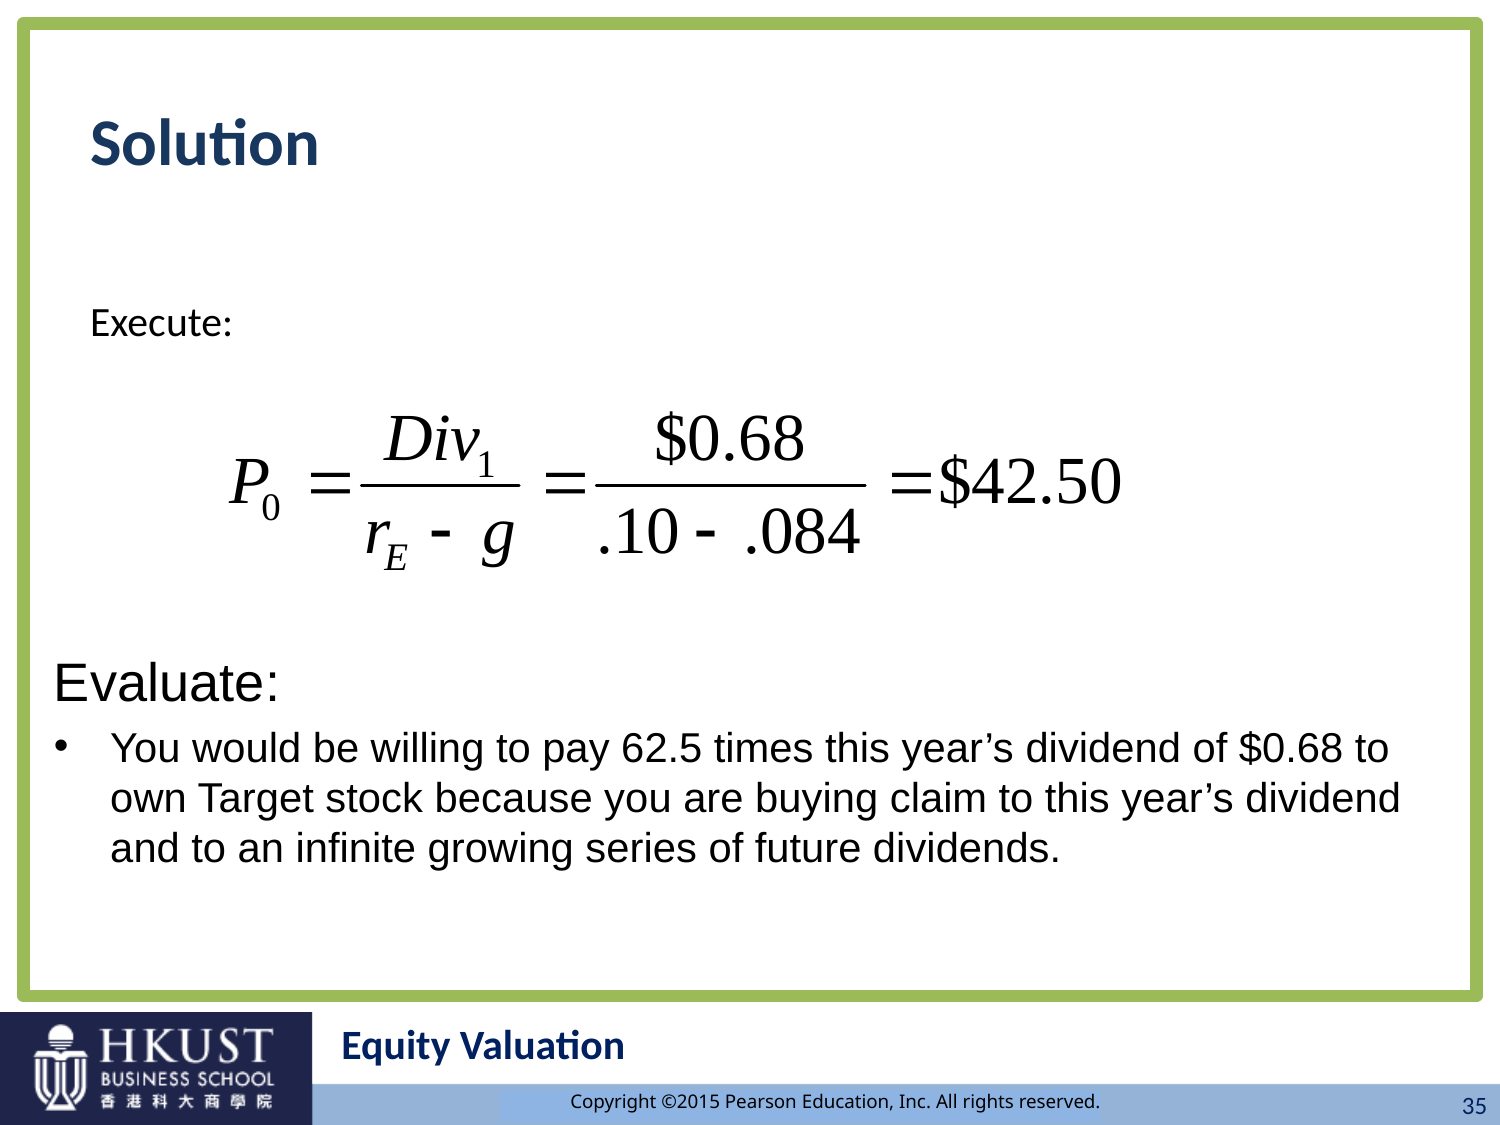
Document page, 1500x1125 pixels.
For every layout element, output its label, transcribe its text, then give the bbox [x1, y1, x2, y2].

text_box Copyright ©2015 Pearson Education, Inc. All rights reserved. [499, 1089, 1100, 1122]
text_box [218, 396, 1138, 583]
text_box Evaluate: You would be willing to pay 62.5 times this year’s dividend of $0.68 to own Target stock because you are buying claim to this year’s dividend and to an infinite growing series of future dividends. [38, 639, 1457, 1065]
picture [0, 1012, 1500, 1125]
title Solution [74, 44, 1426, 233]
footer Equity Valuation [326, 1007, 1500, 1078]
list Execute: [74, 262, 1426, 639]
slide_number 35 [1351, 1080, 1500, 1125]
